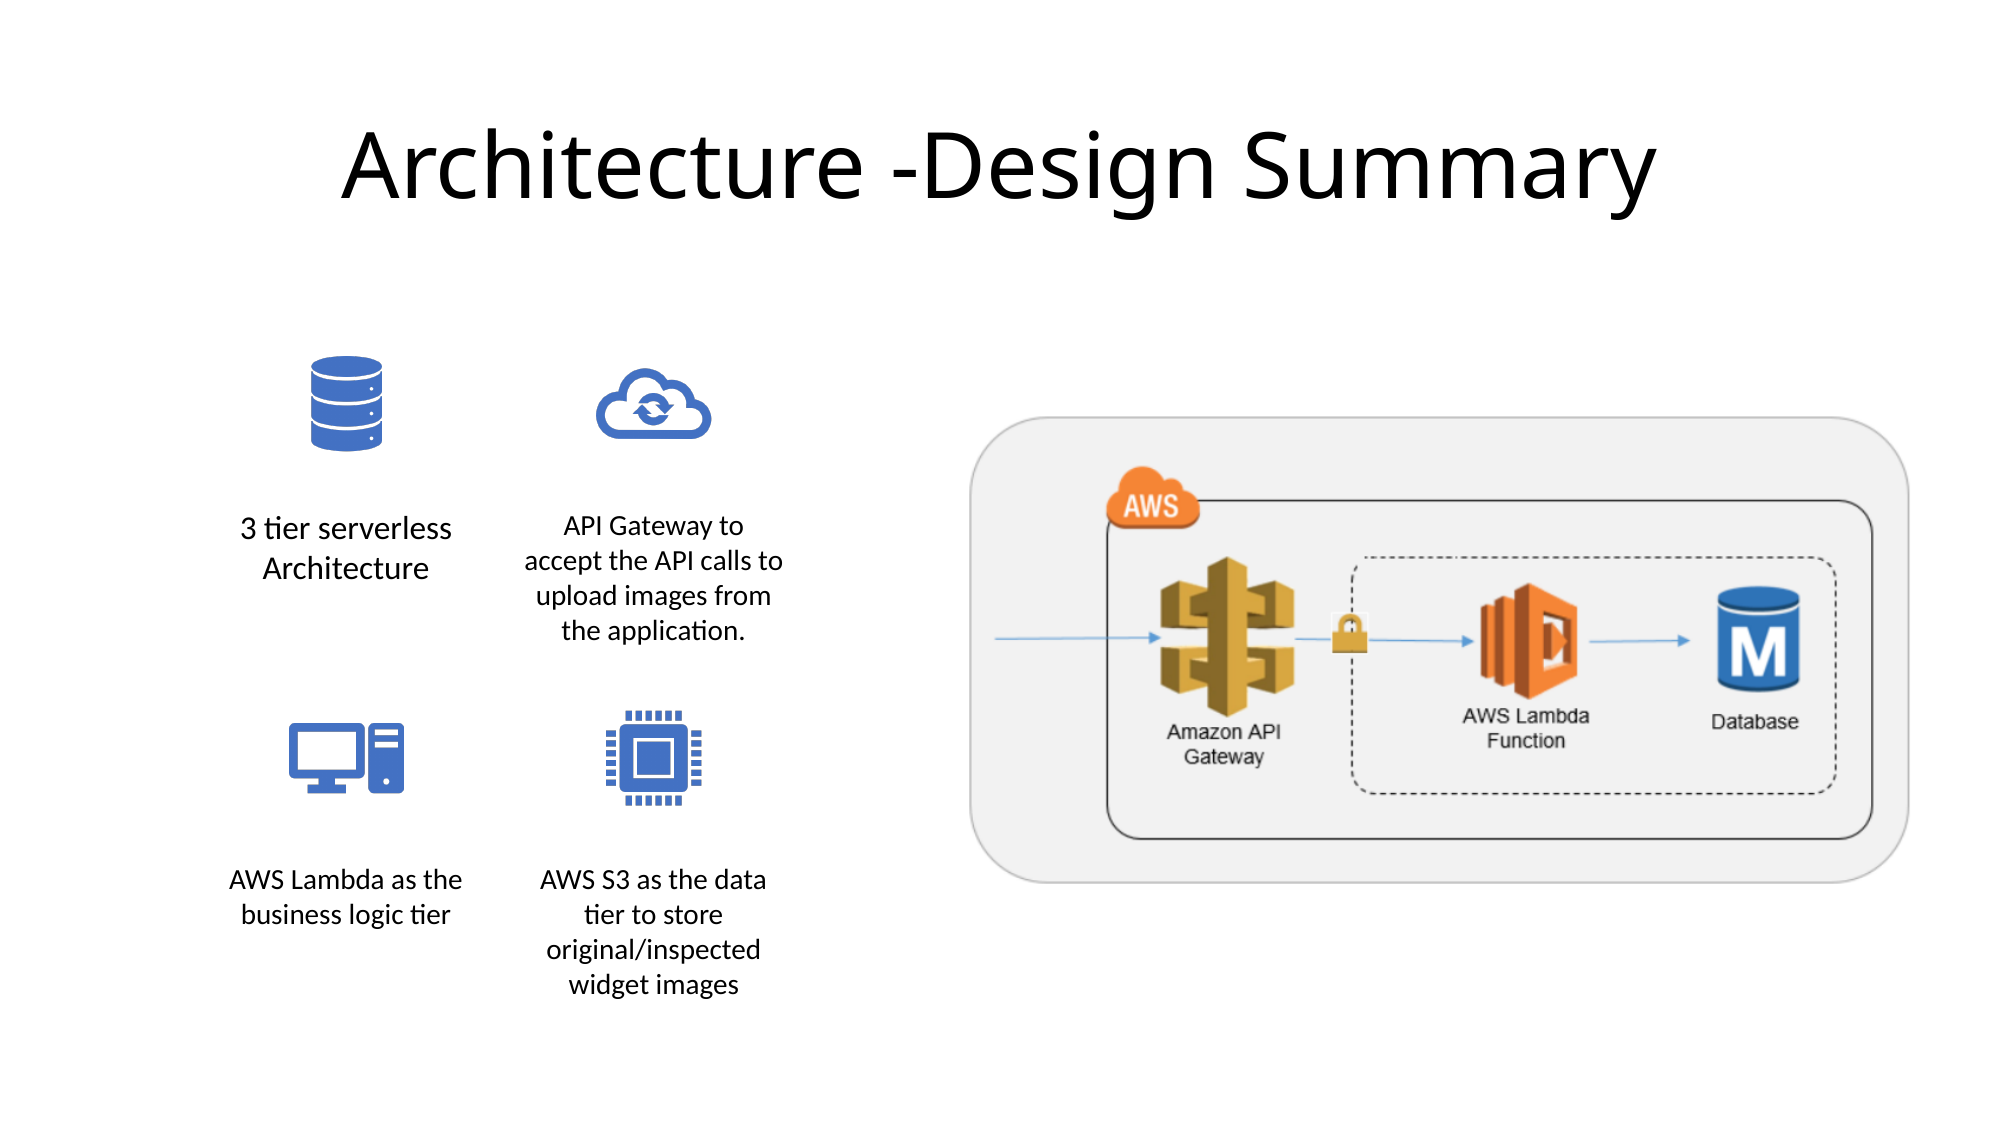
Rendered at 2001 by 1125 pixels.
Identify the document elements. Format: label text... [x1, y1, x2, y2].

title Architecture -Design Summary [137, 59, 1863, 278]
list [955, 407, 1925, 897]
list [74, 309, 925, 1024]
